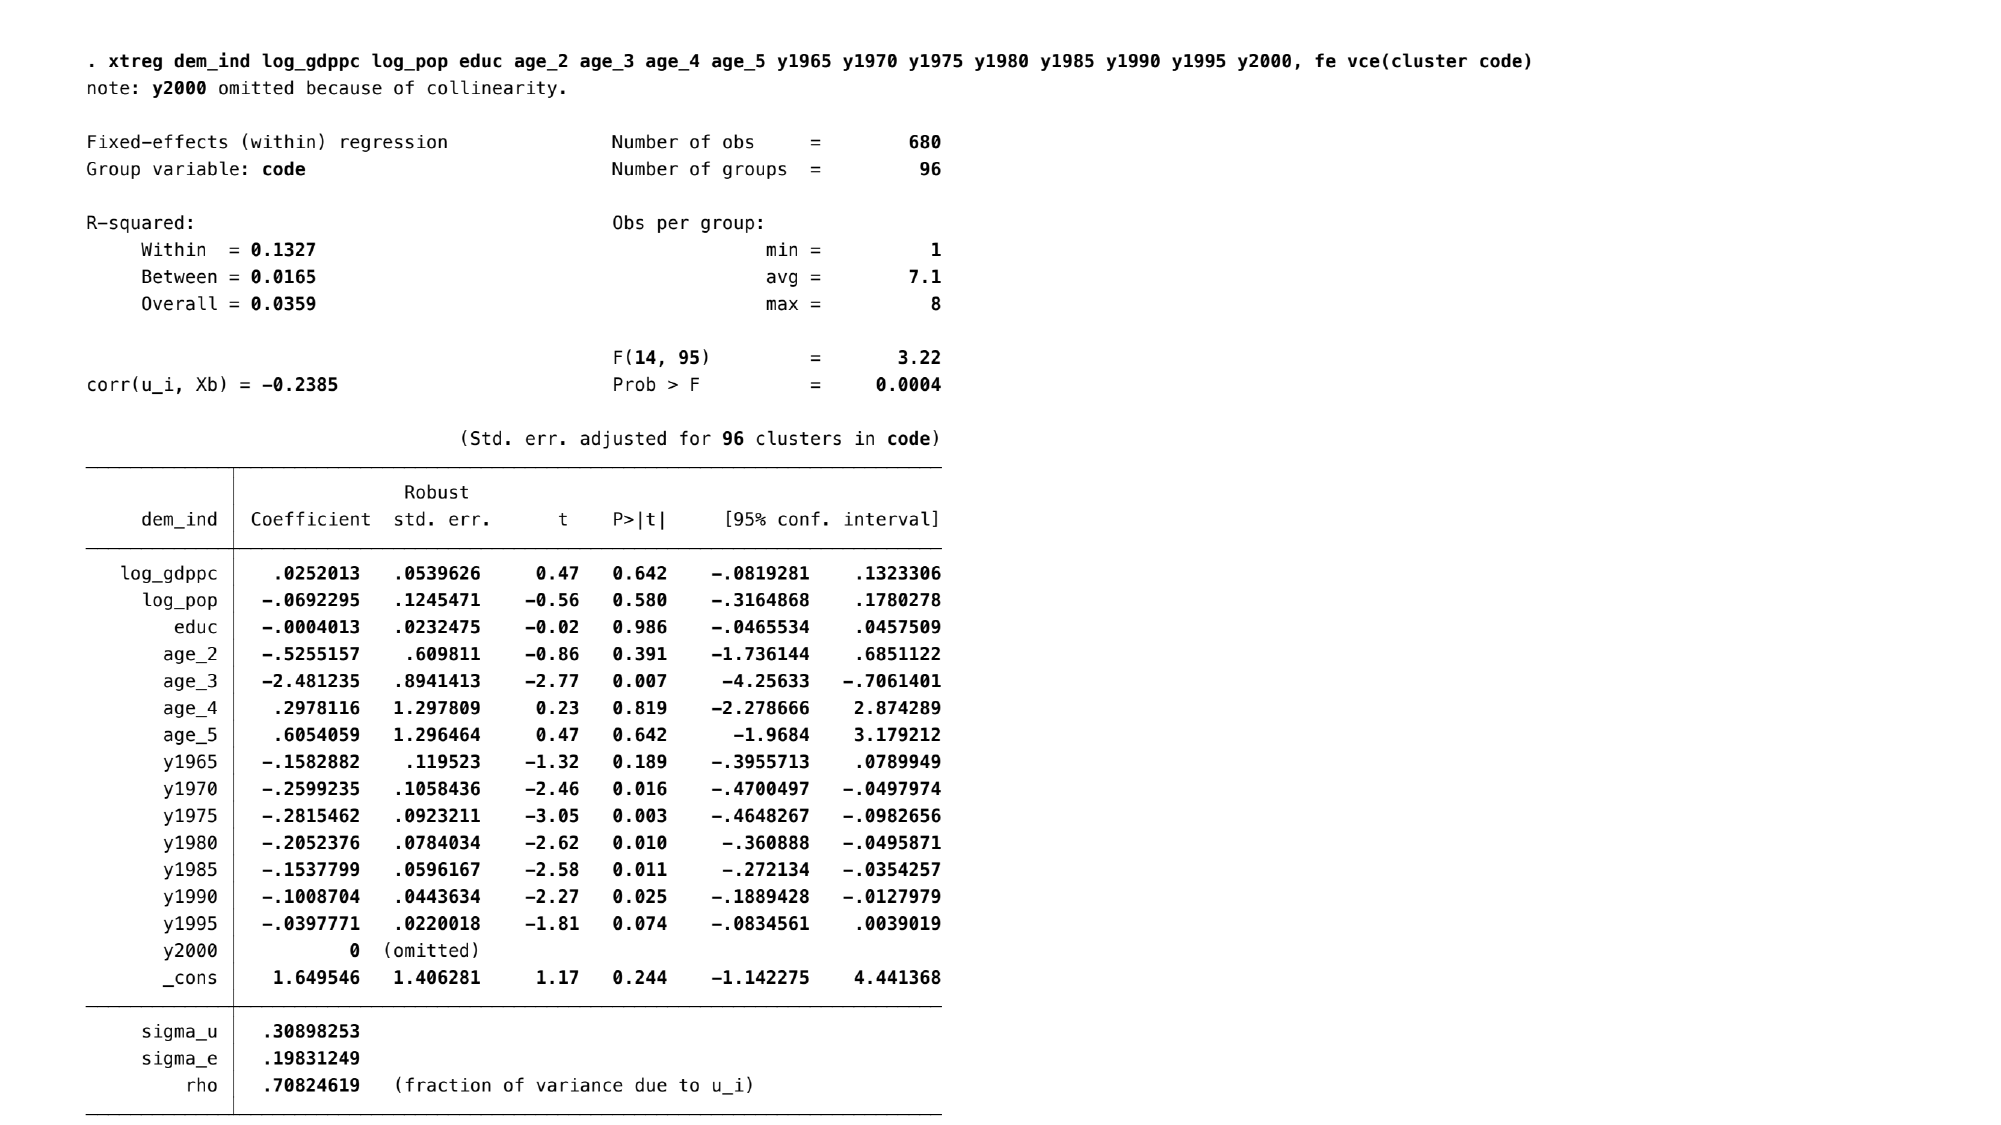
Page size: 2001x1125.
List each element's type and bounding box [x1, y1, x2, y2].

picture [83, 46, 1666, 1122]
